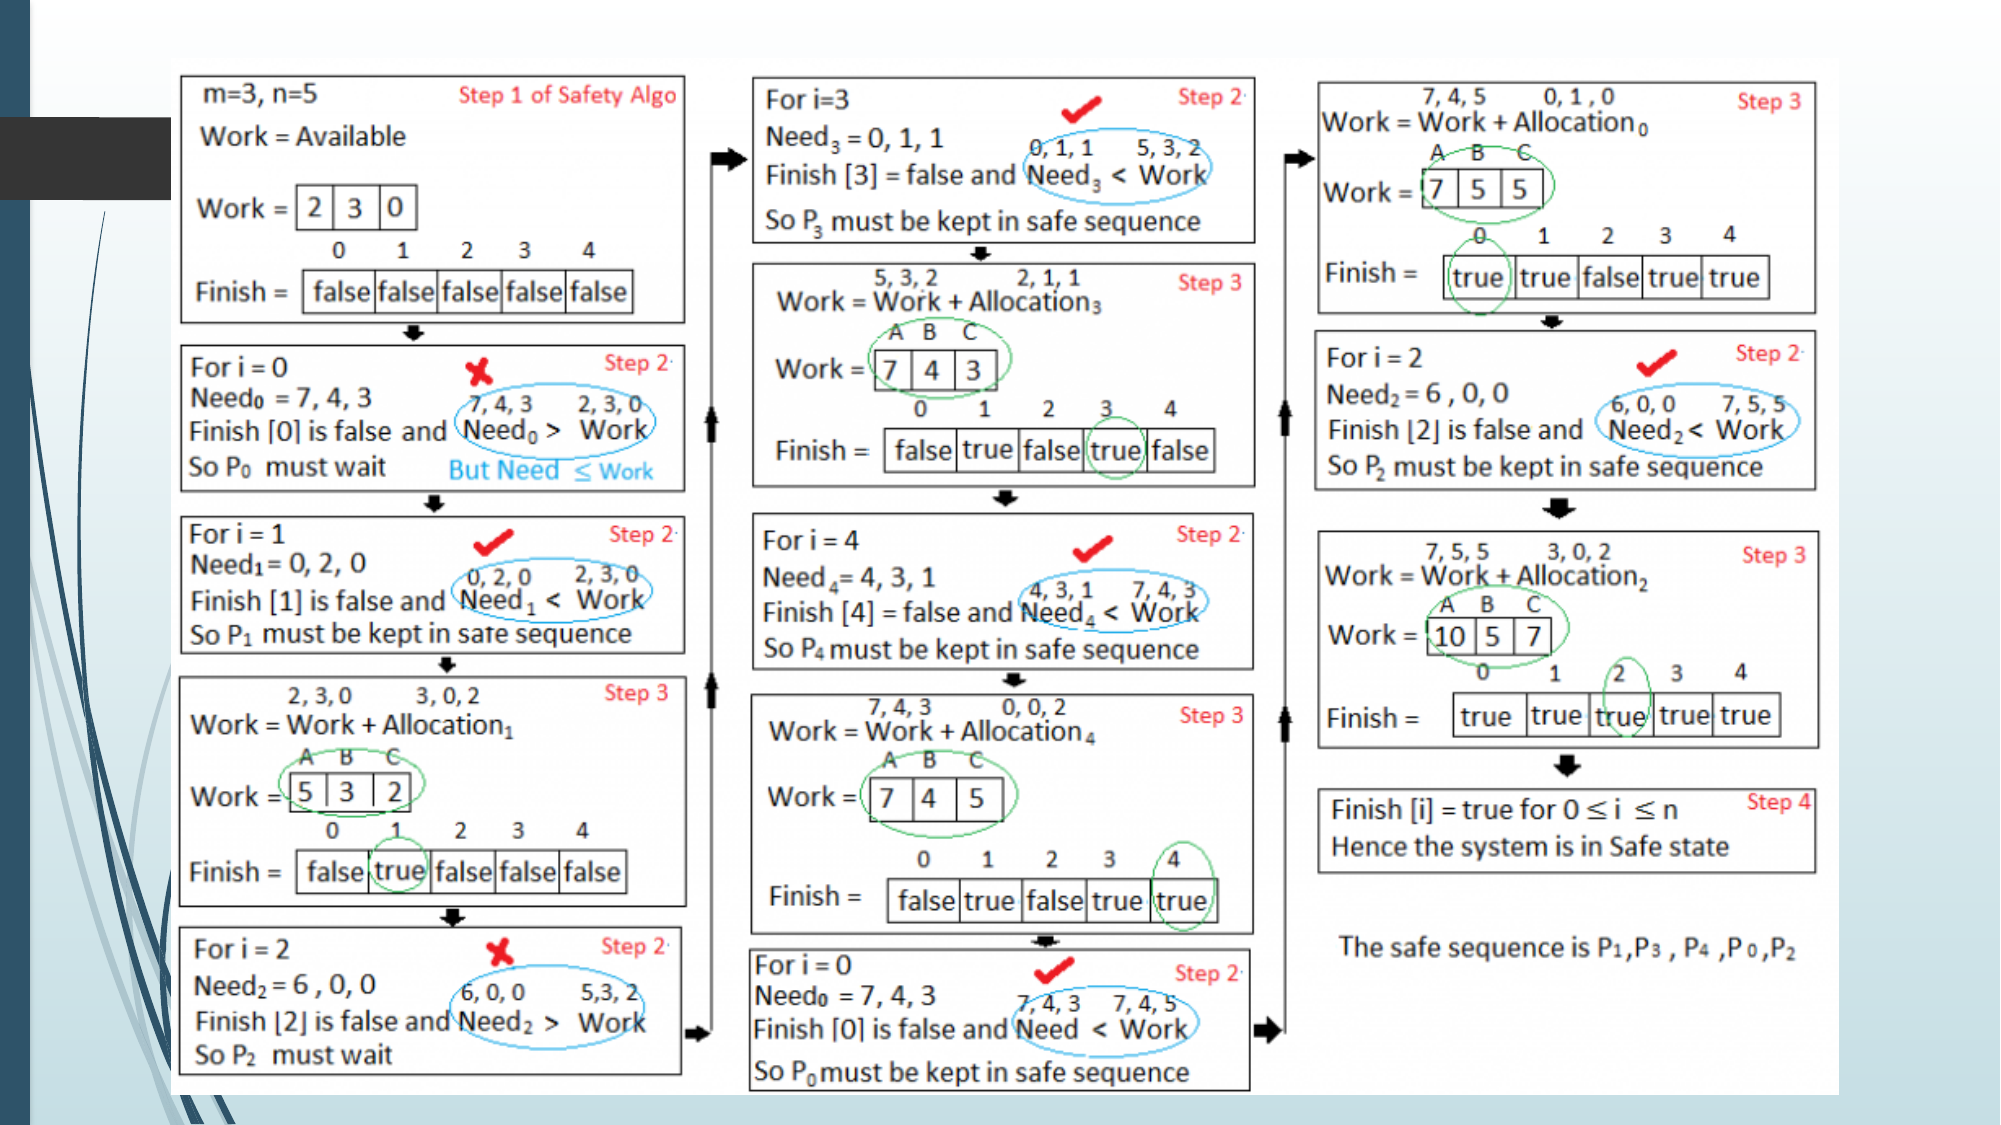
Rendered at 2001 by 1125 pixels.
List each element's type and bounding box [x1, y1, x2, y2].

list [171, 58, 1840, 1095]
